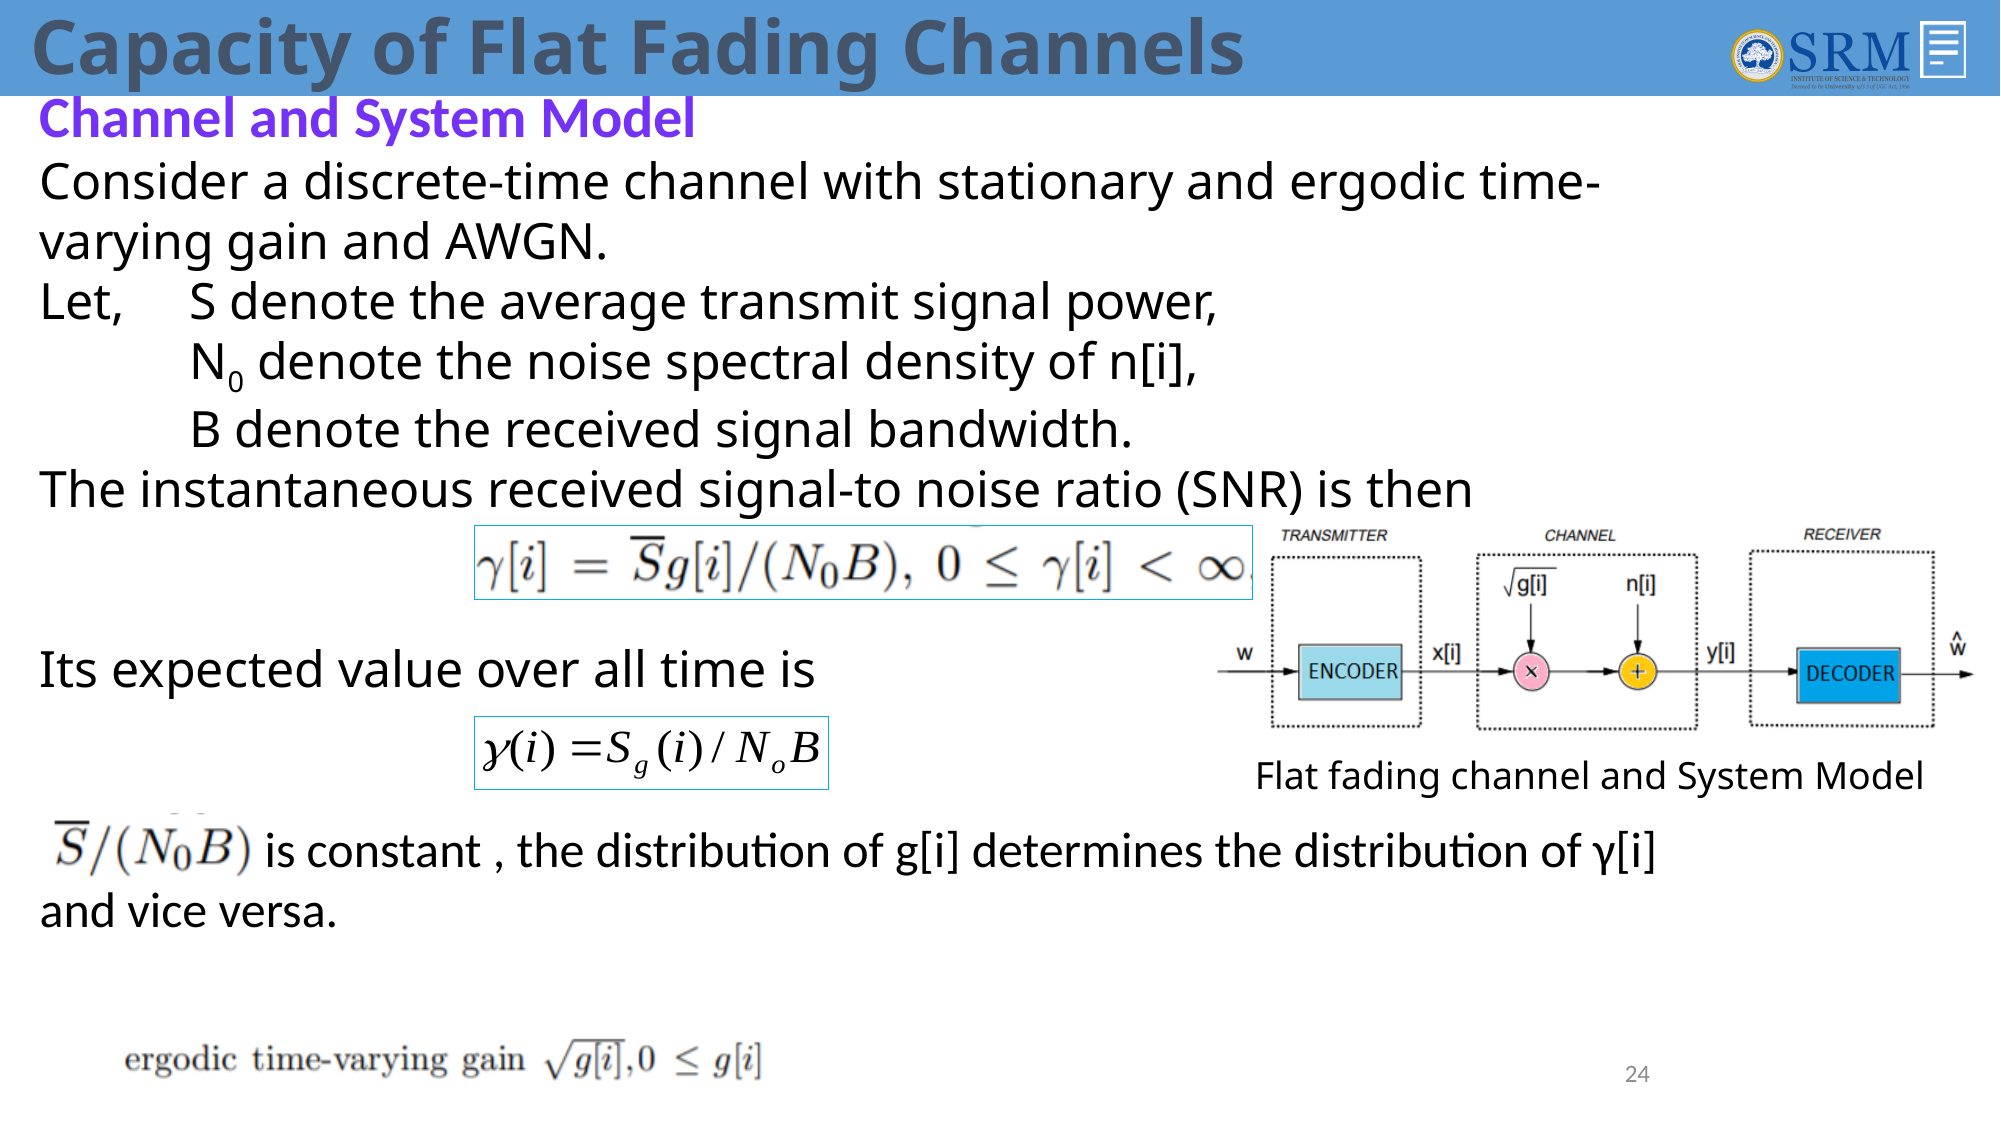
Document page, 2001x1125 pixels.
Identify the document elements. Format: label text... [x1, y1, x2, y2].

list Capacity of Flat Fading Channels [15, 1, 1732, 265]
picture [476, 527, 1251, 598]
picture [118, 1033, 766, 1088]
text_box Channel and System Model Consider a discrete-time channel with stationary and ergodic time-varying gain and AWGN. Let, S denote the average transmit signal power, N0 denote the noise spectral density of n[i], B denote the received signal bandwidth. The instantaneous received signal-to noise ratio (SNR) is then Its expected value over all time is is constant , the distribution of g[i] determines the distribution of γ[i] and vice versa. [24, 72, 1732, 946]
picture [47, 813, 256, 885]
slide_number 24 [1412, 1042, 1863, 1103]
picture [1920, 21, 1966, 78]
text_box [1216, 514, 1982, 790]
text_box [474, 716, 829, 790]
picture [1731, 29, 1910, 90]
